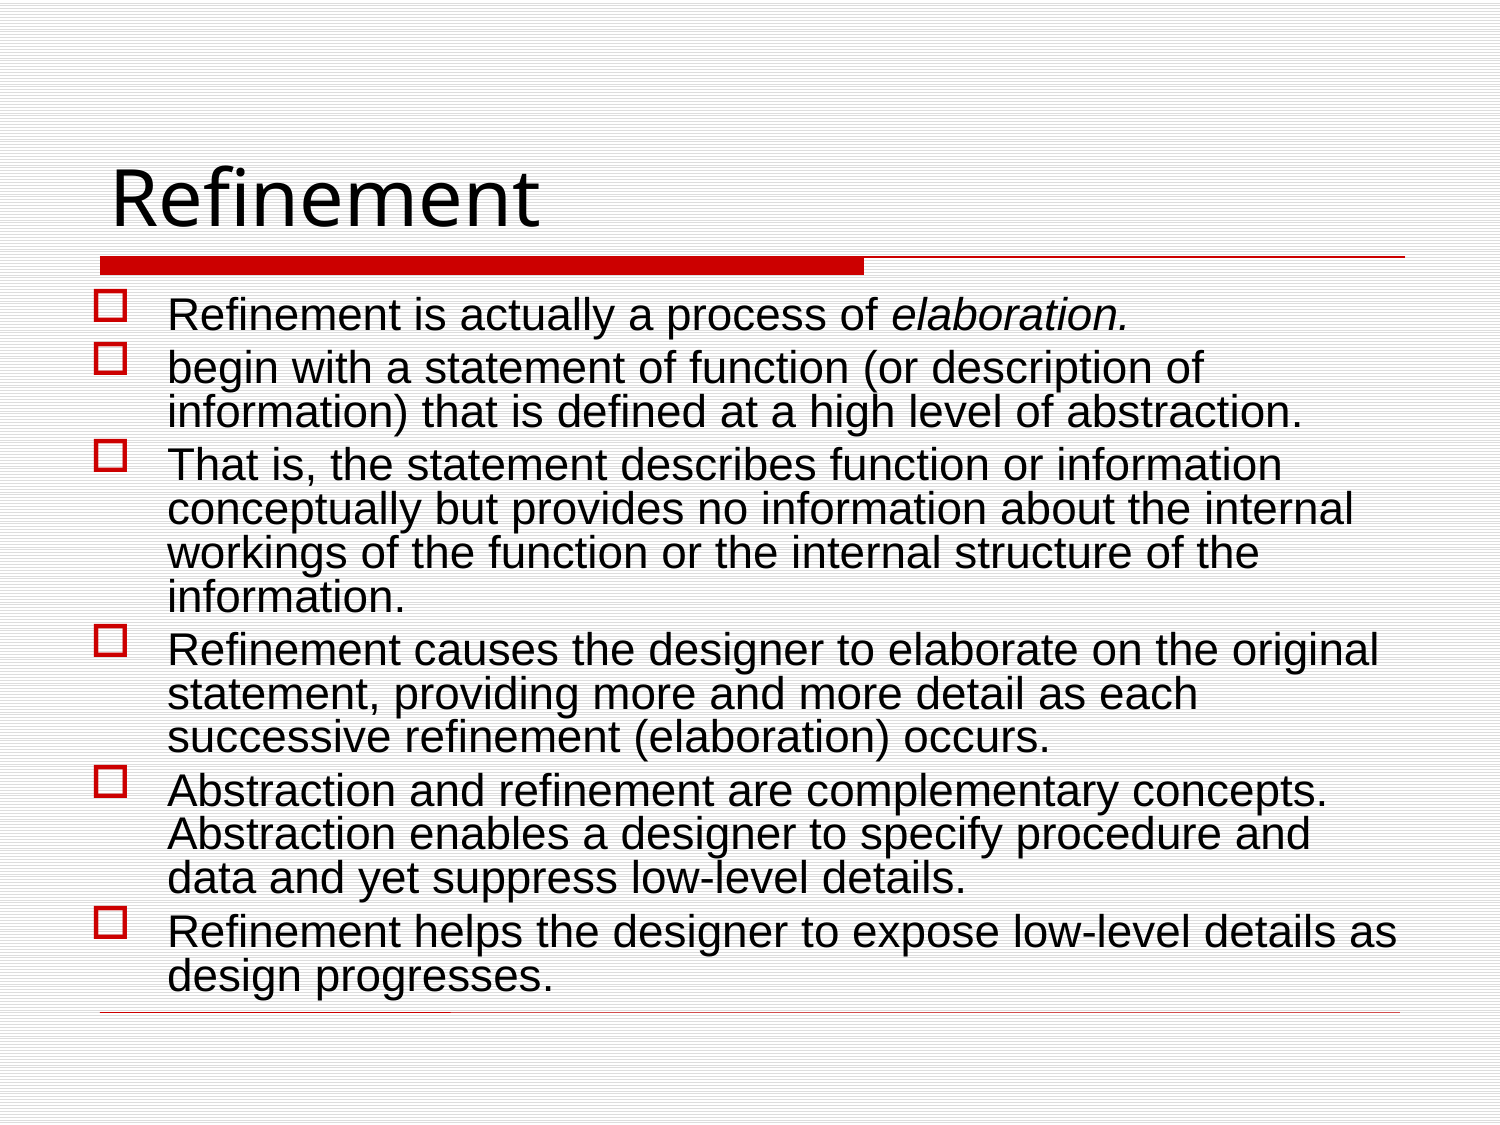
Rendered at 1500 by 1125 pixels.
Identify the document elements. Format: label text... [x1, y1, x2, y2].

title Refinement [93, 49, 1407, 250]
list Refinement is actually a process of elaboration. begin with a statement of function (or description of information) that is defined at a high level of abstraction. That is, the statement describes function or information conceptually but provides no information about the internal workings of the function or the internal structure of the information. Refinement causes the designer to elaborate on the original statement, providing more and more detail as each successive refinement (elaboration) occurs. Abstraction and refinement are complementary concepts. Abstraction enables a designer to specify procedure and data and yet suppress low-level details. Refinement helps the designer to expose low-level details as design progresses. [74, 287, 1426, 1013]
